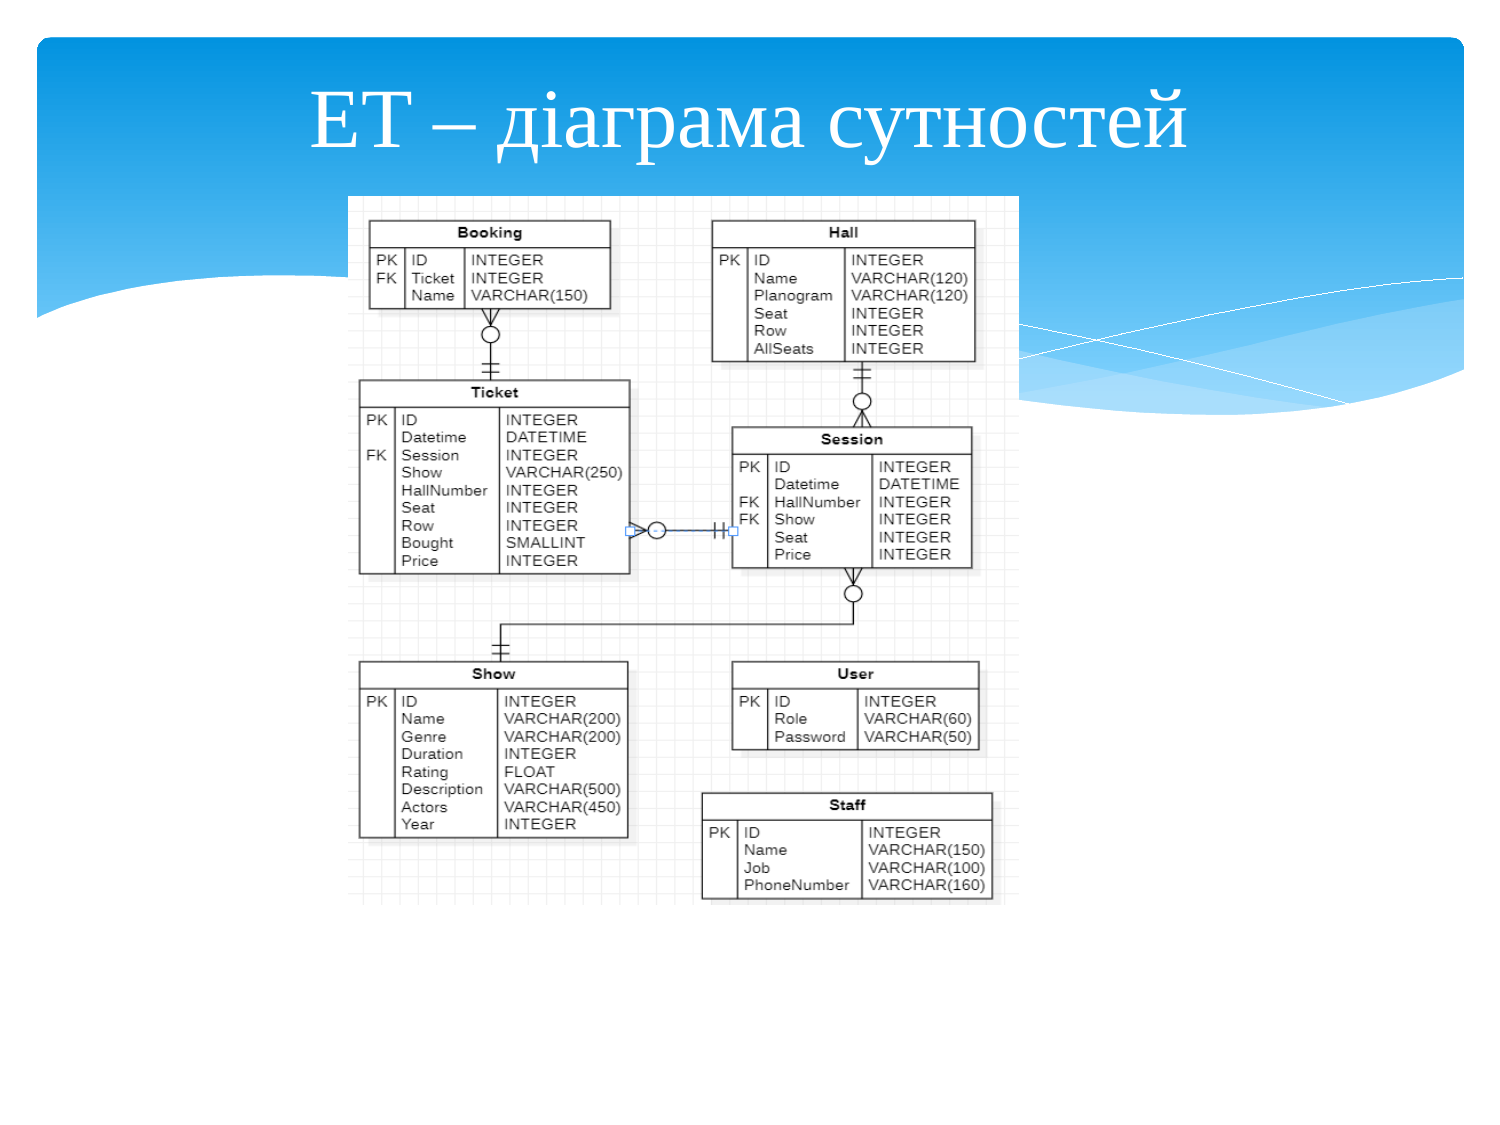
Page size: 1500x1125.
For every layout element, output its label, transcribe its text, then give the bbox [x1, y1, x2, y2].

title ET – діаграма сутностей [75, 55, 1425, 173]
picture [348, 196, 1019, 905]
